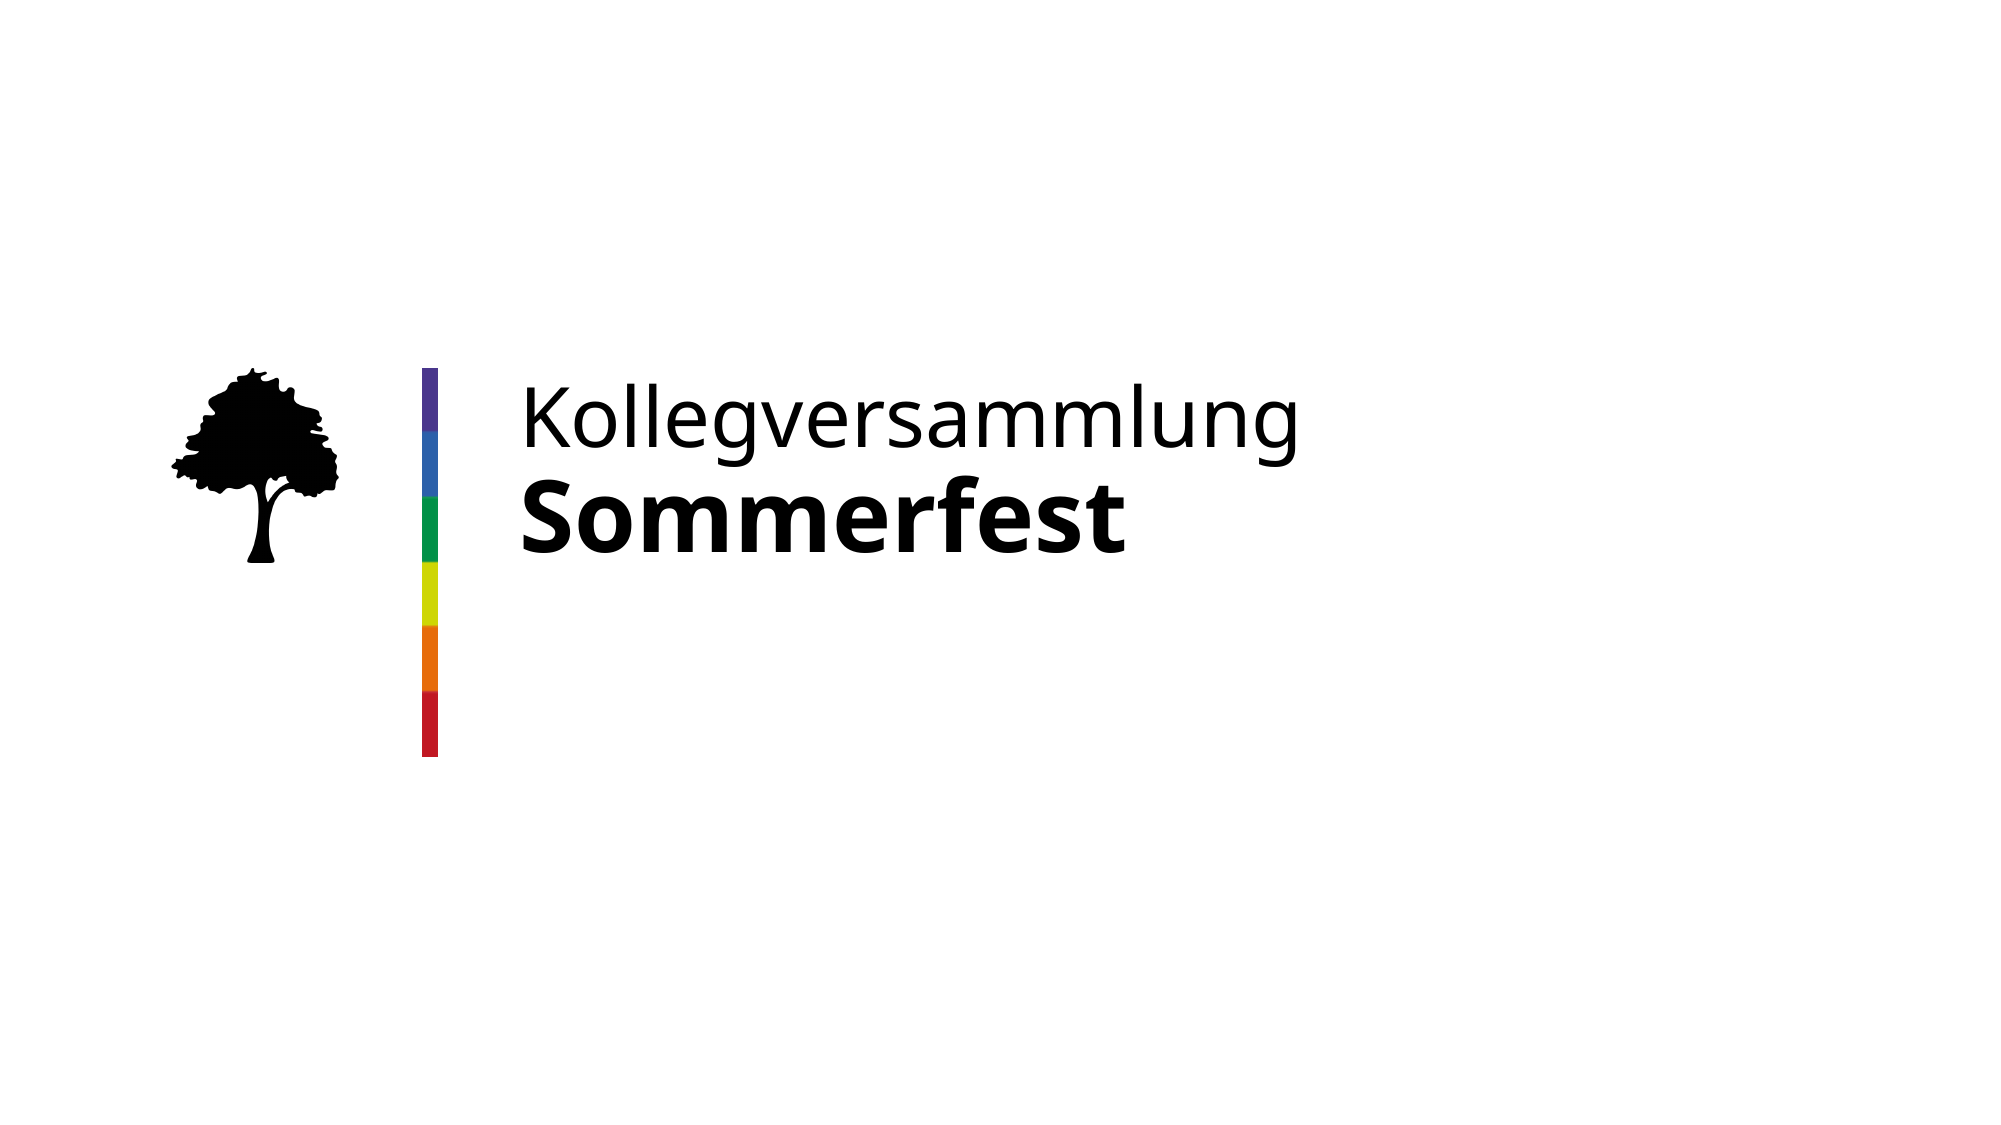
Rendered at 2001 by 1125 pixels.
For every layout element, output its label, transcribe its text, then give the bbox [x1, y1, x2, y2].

picture [171, 368, 339, 563]
title Kollegversammlung Sommerfest [504, 368, 1868, 757]
picture [422, 368, 438, 757]
